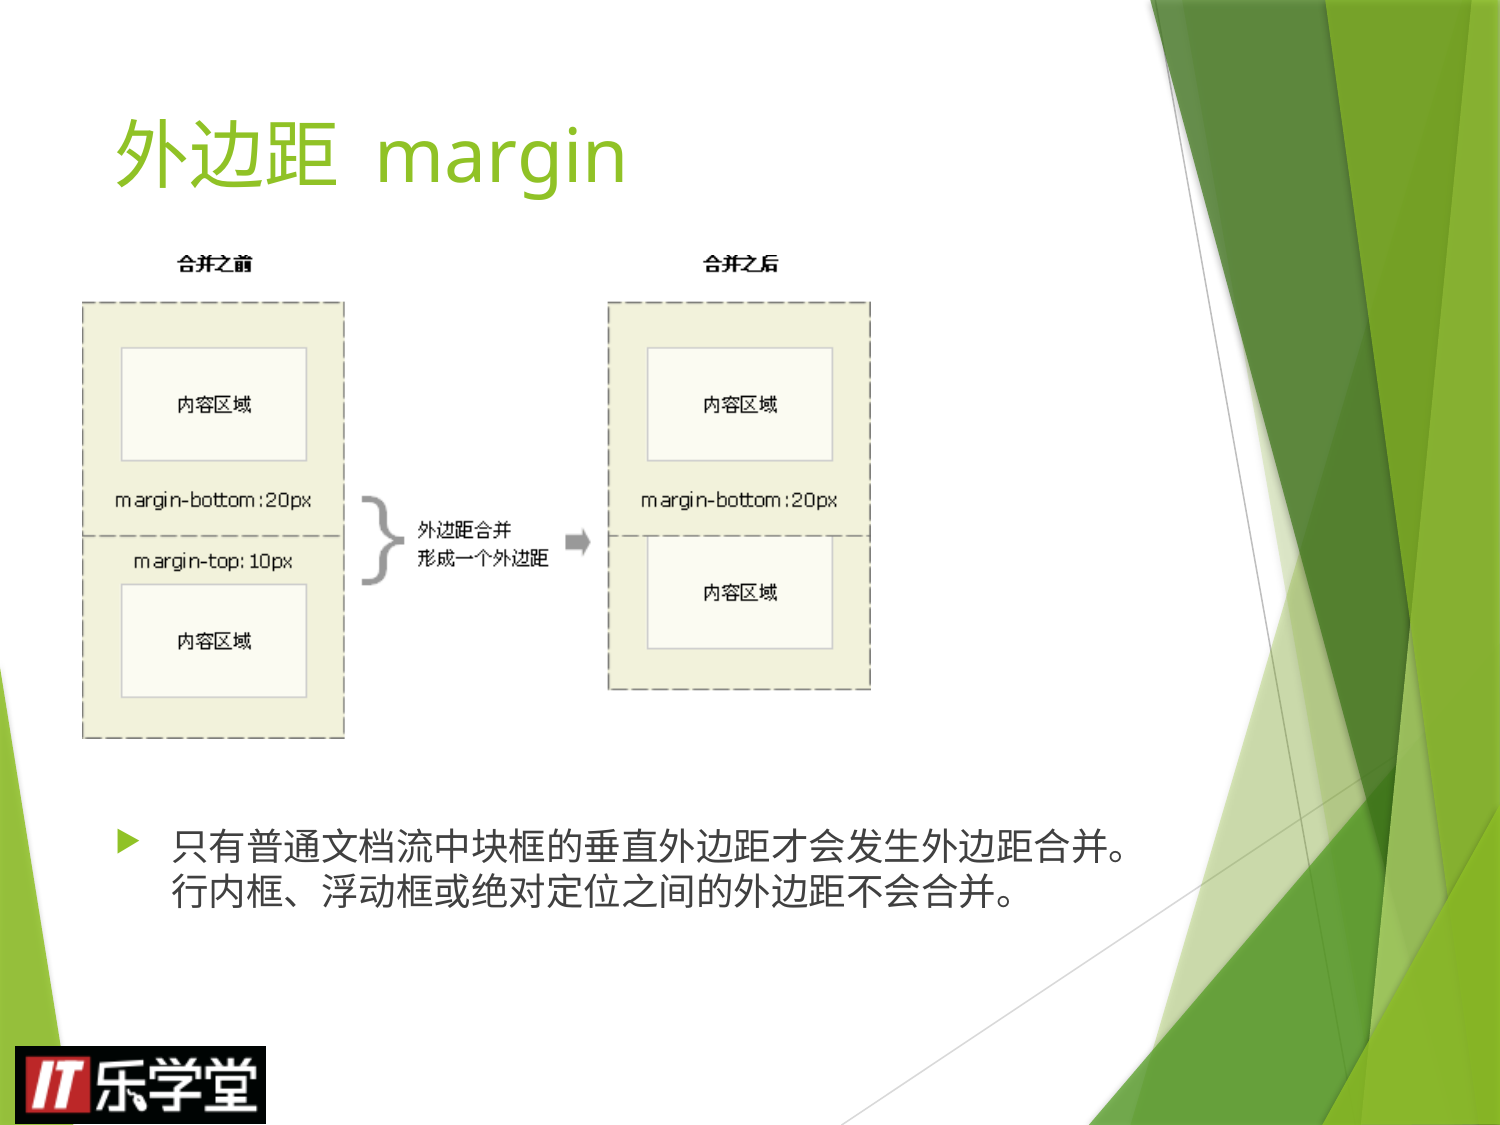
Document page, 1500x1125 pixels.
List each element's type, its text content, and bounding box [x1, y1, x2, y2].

list 只有普通文档流中块框的垂直外边距才会发生外边距合并。行内框、浮动框或绝对定位之间的外边距不会合并。 [99, 354, 1142, 992]
picture [15, 1046, 266, 1124]
title 外边距 margin [99, 99, 1142, 317]
picture [82, 254, 871, 739]
